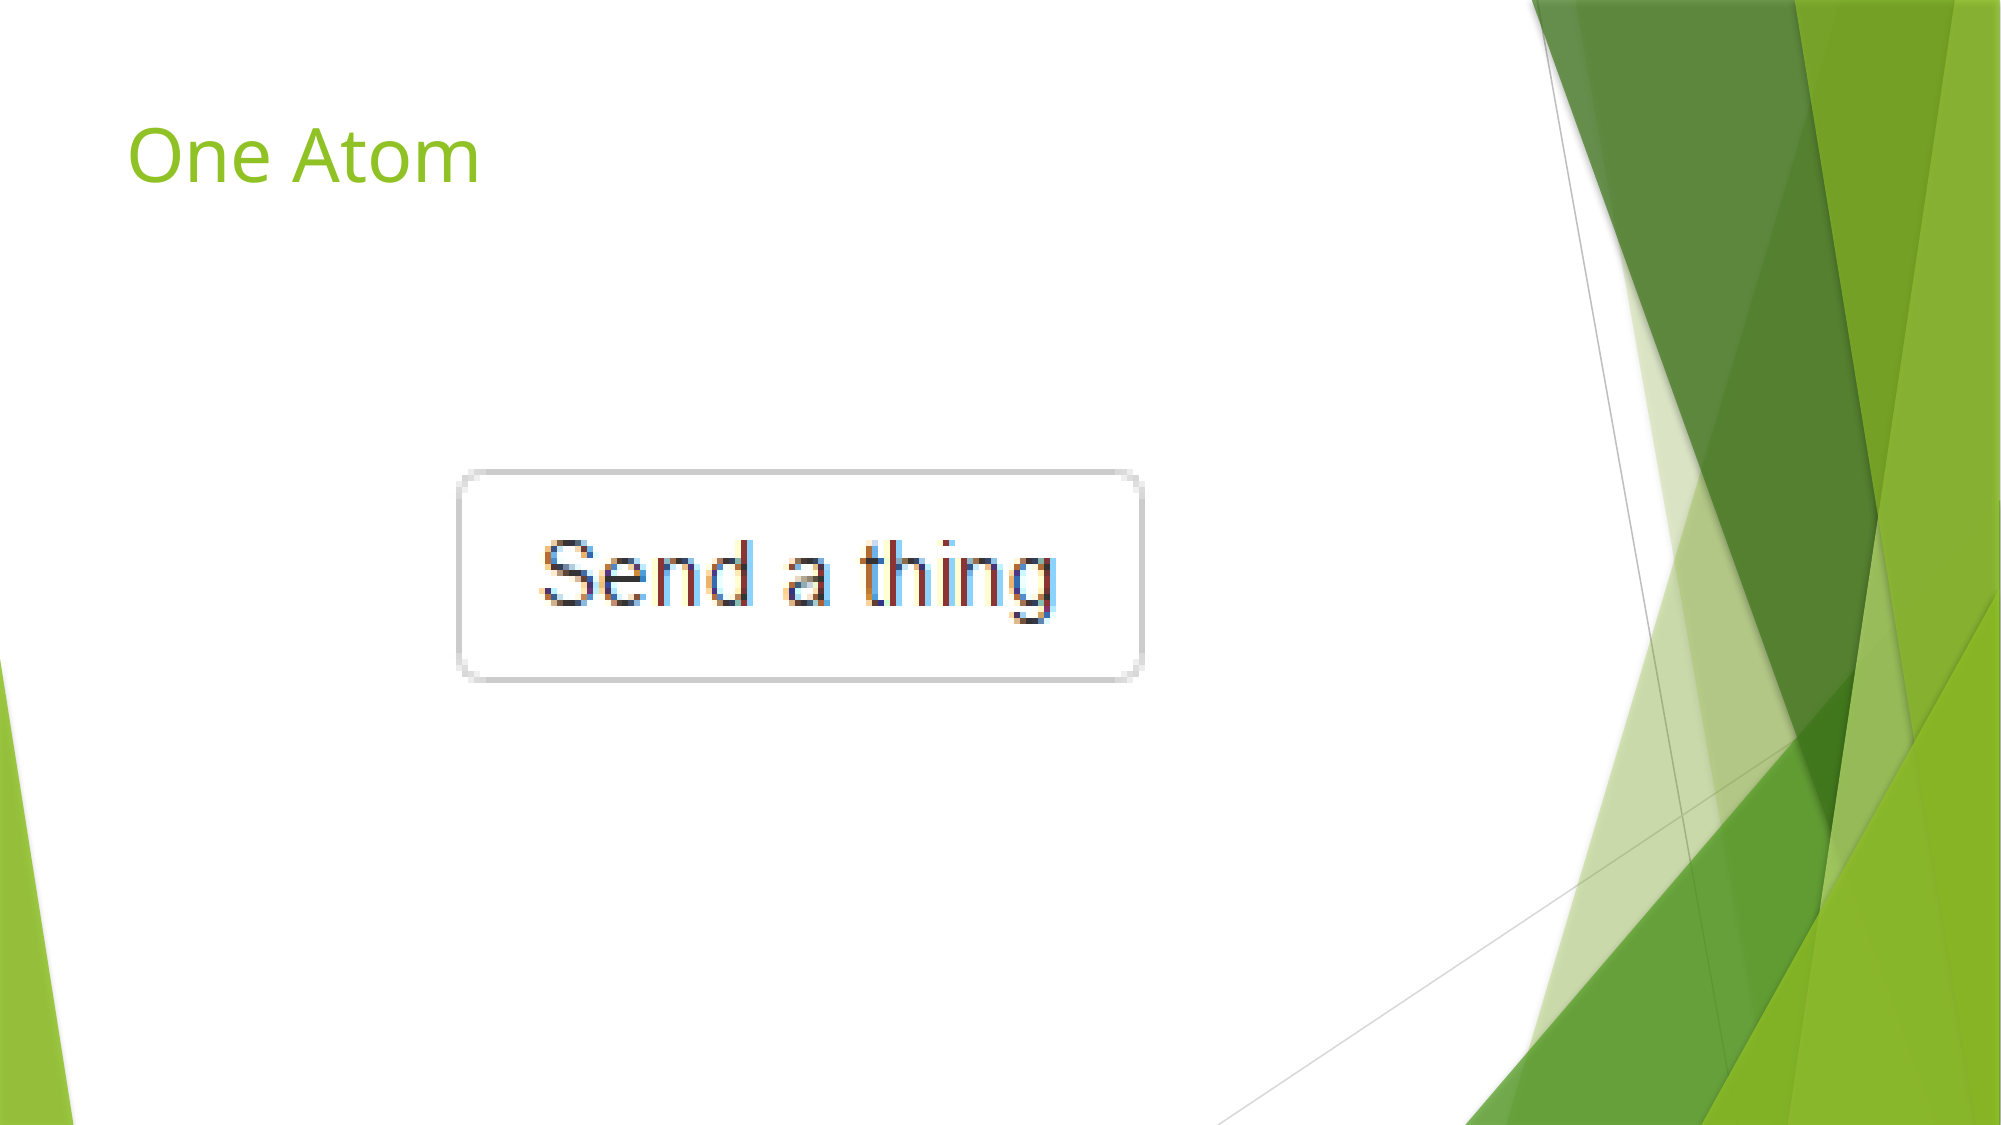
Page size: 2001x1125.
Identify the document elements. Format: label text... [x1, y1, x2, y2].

title One Atom [111, 99, 1522, 317]
picture [421, 415, 1212, 749]
list [111, 354, 1522, 992]
